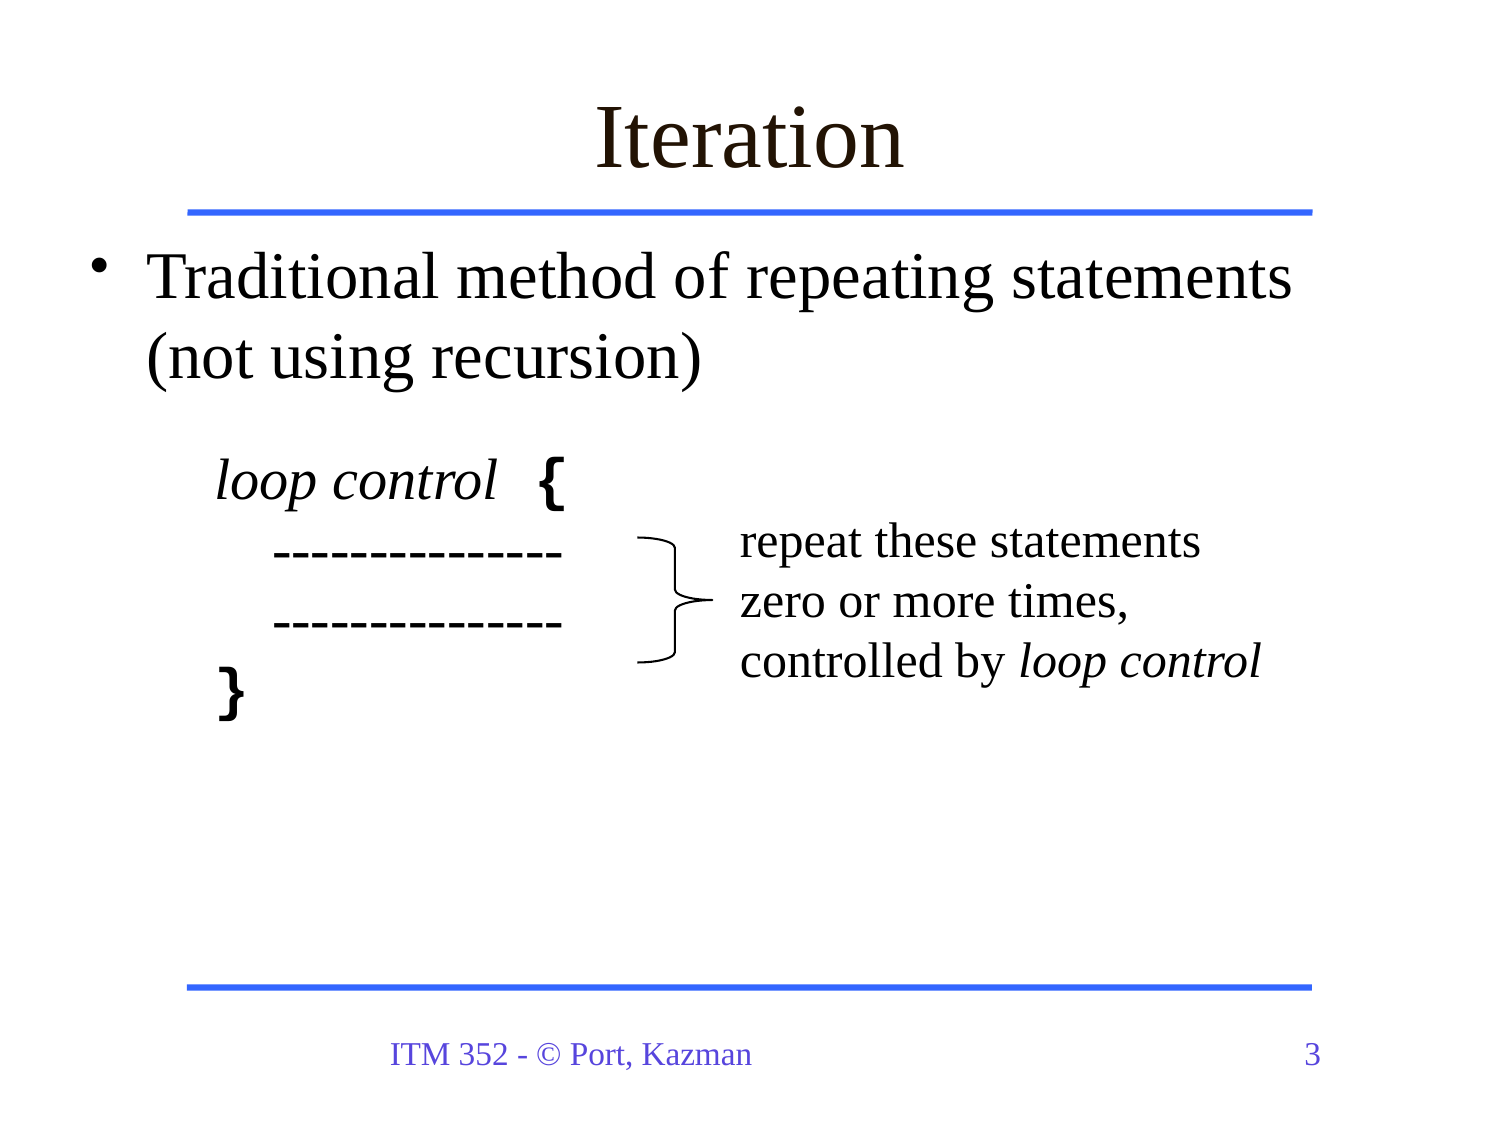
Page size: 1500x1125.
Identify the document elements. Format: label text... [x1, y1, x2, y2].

text_box [637, 537, 713, 663]
text_box loop control { --------------- --------------- } [199, 434, 585, 729]
list Traditional method of repeating statements (not using recursion) [75, 224, 1400, 421]
title Iteration [112, 37, 1388, 224]
text_box repeat these statements zero or more times, controlled by loop control [725, 499, 1278, 695]
